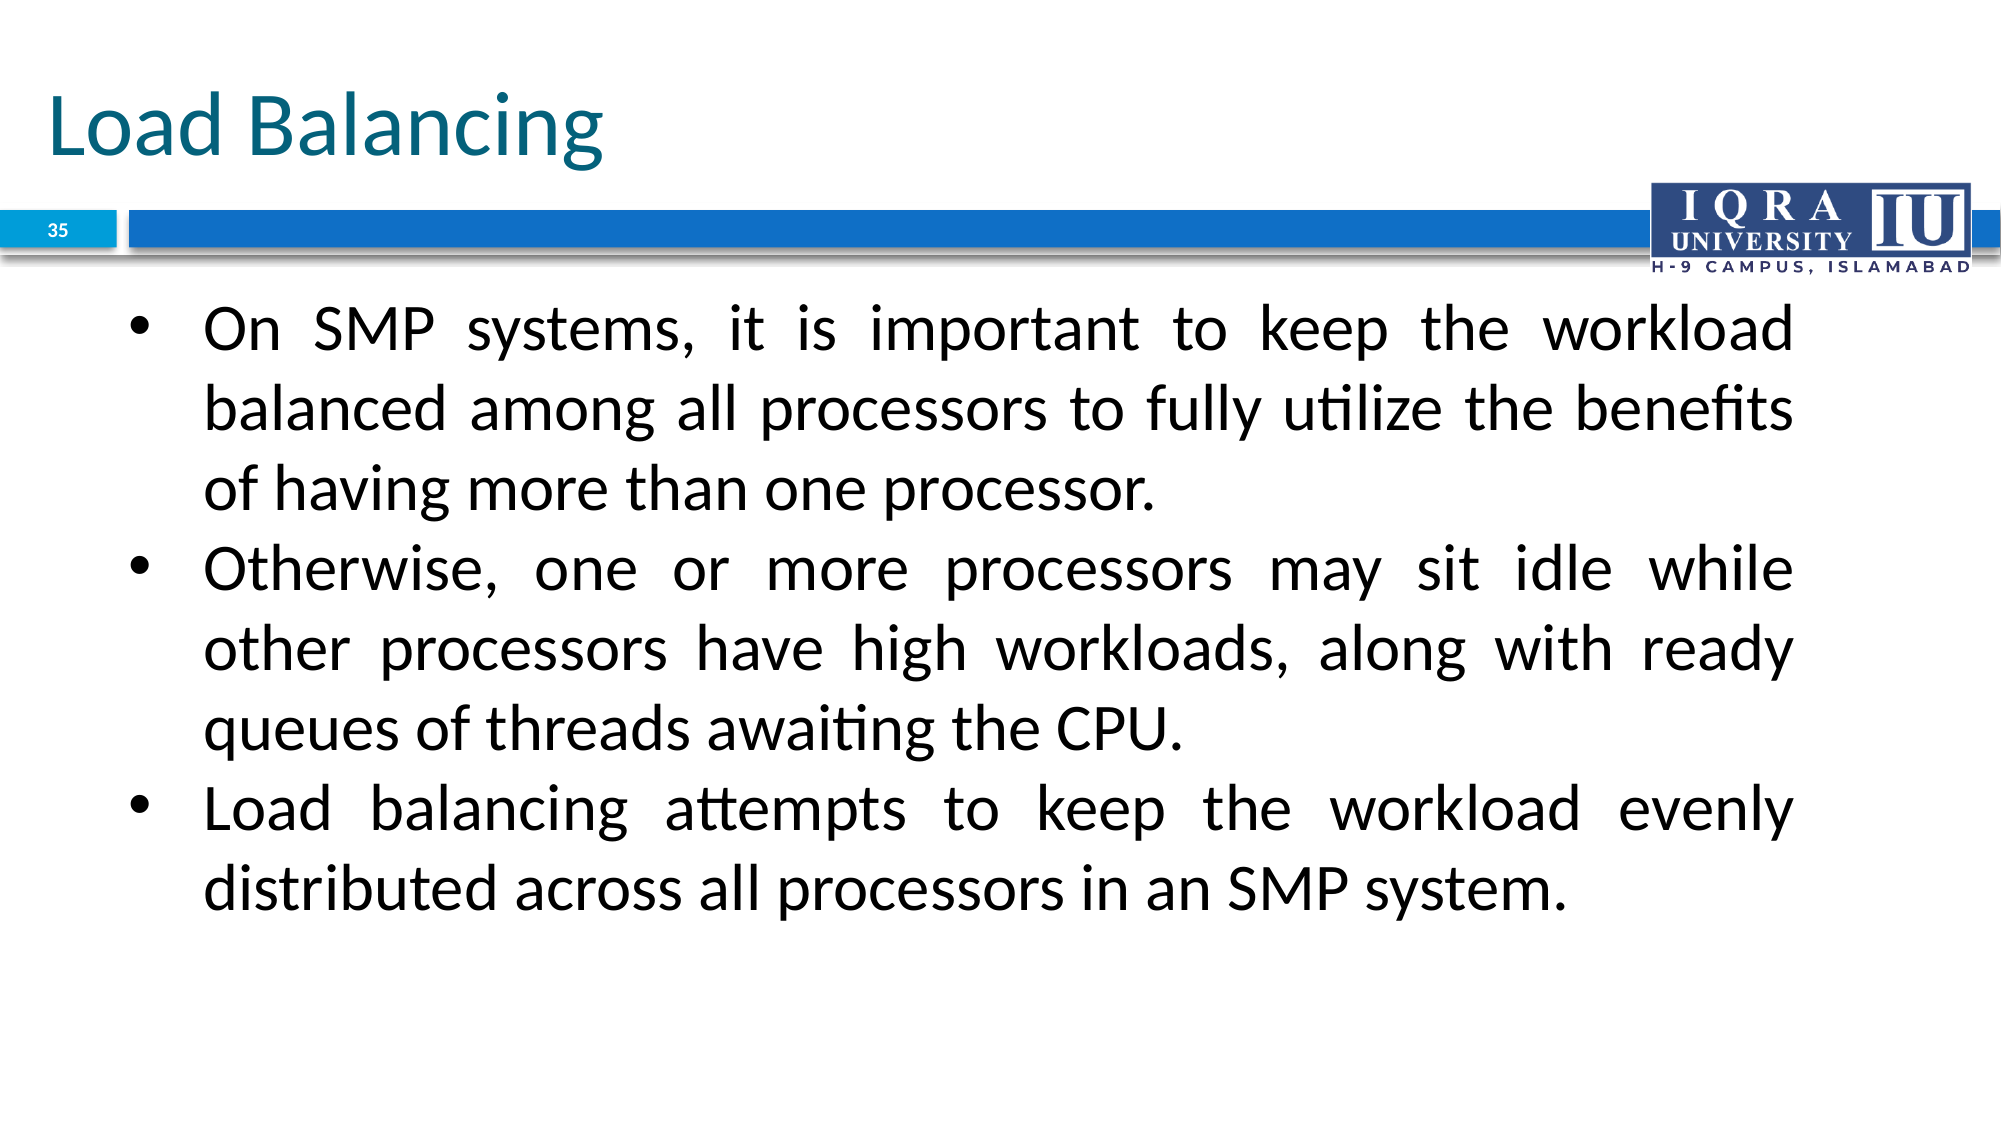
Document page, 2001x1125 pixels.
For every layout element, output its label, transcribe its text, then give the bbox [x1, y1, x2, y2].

text_box On SMP systems, it is important to keep the workload balanced among all processors to fully utilize the benefits of having more than one processor. Otherwise, one or more processors may sit idle while other processors have high workloads, along with ready queues of threads awaiting the CPU. Load balancing attempts to keep the workload evenly distributed across all processors in an SMP system. [113, 276, 1811, 931]
slide_number 35 [0, 208, 117, 249]
picture [1649, 181, 1973, 277]
title Load Balancing [32, 37, 1816, 200]
